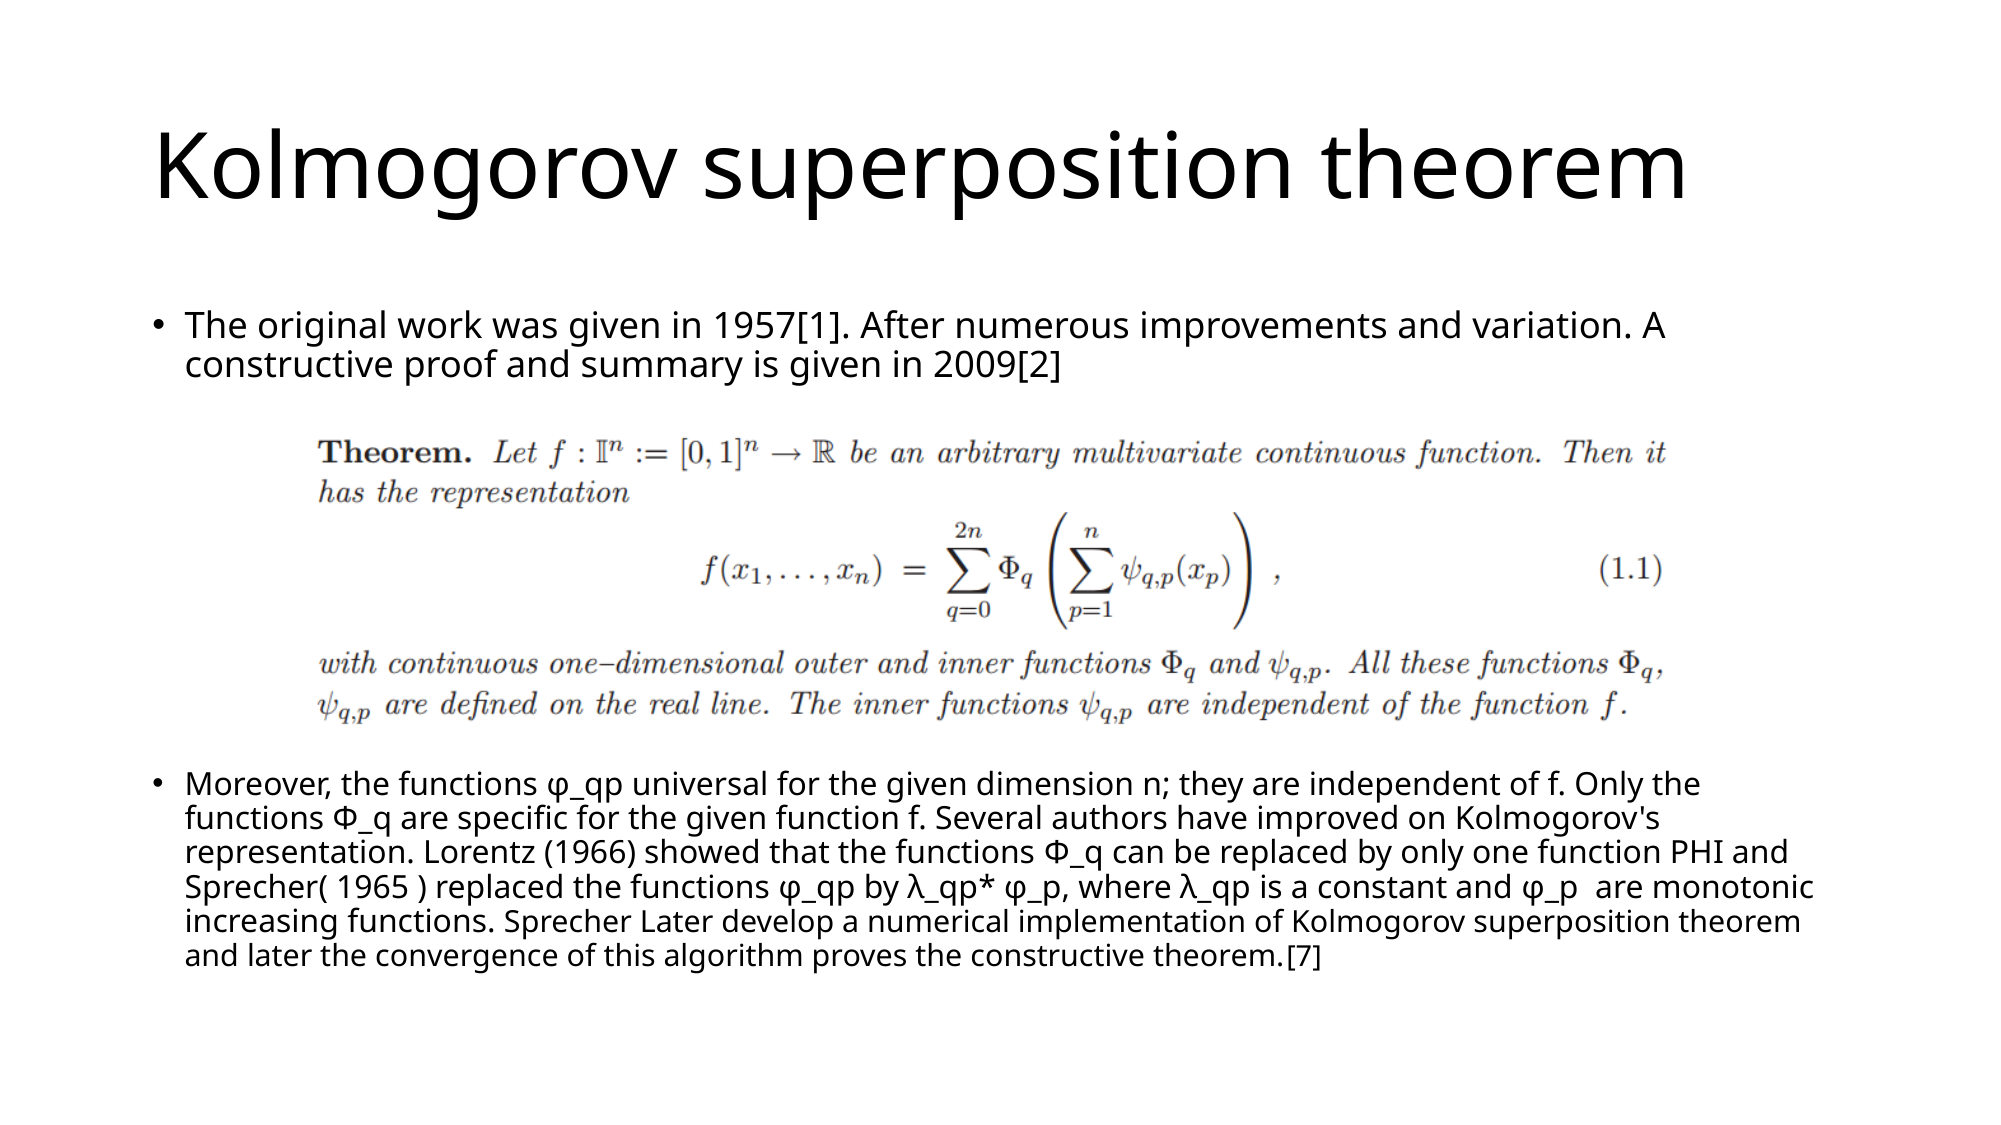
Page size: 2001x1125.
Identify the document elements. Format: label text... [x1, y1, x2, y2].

picture [295, 423, 1705, 742]
list The original work was given in 1957[1]. After numerous improvements and variation. A constructive proof and summary is given in 2009[2] Moreover, the functions φ_qp universal for the given dimension n; they are independent of f. Only the functions Φ_q are specific for the given function f. Several authors have improved on Kolmogorov's representation. Lorentz (1966) showed that the functions Φ_q can be replaced by only one function PHI and Sprecher( 1965 ) replaced the functions φ_qp by λ_qp* φ_p, where λ_qp is a constant and φ_p are monotonic increasing functions. Sprecher Later develop a numerical implementation of Kolmogorov superposition theorem and later the convergence of this algorithm proves the constructive theorem.[7] [137, 299, 1863, 1014]
title Kolmogorov superposition theorem [137, 59, 1863, 278]
